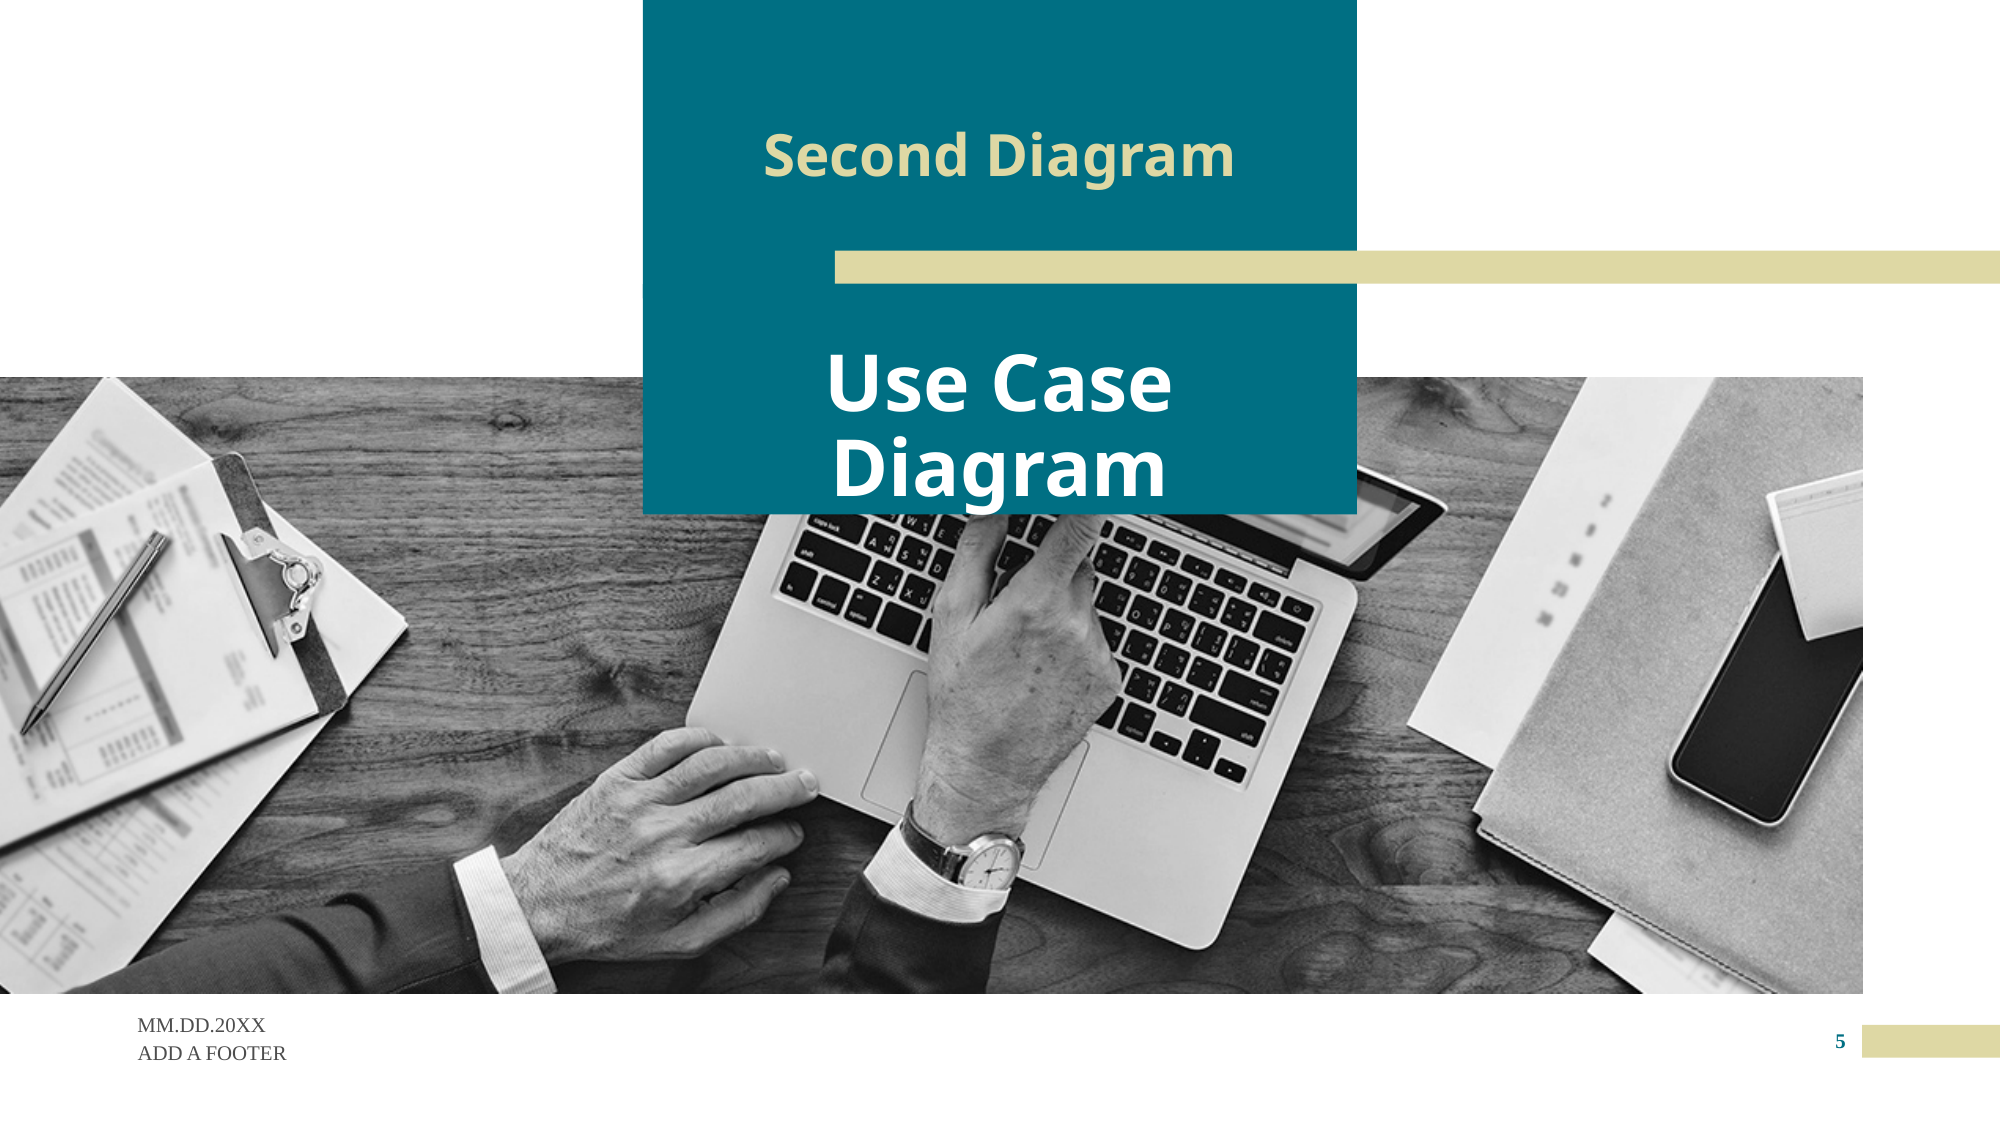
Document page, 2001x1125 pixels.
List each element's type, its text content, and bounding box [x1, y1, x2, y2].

slide_number MM.DD.20XX [137, 999, 588, 1037]
title Second Diagram [642, 0, 1357, 284]
slide_number 5 [1818, 1027, 1863, 1065]
list Use Case Diagram [642, 284, 1357, 377]
picture [0, 377, 1863, 994]
footer ADD A FOOTER [137, 1039, 588, 1077]
